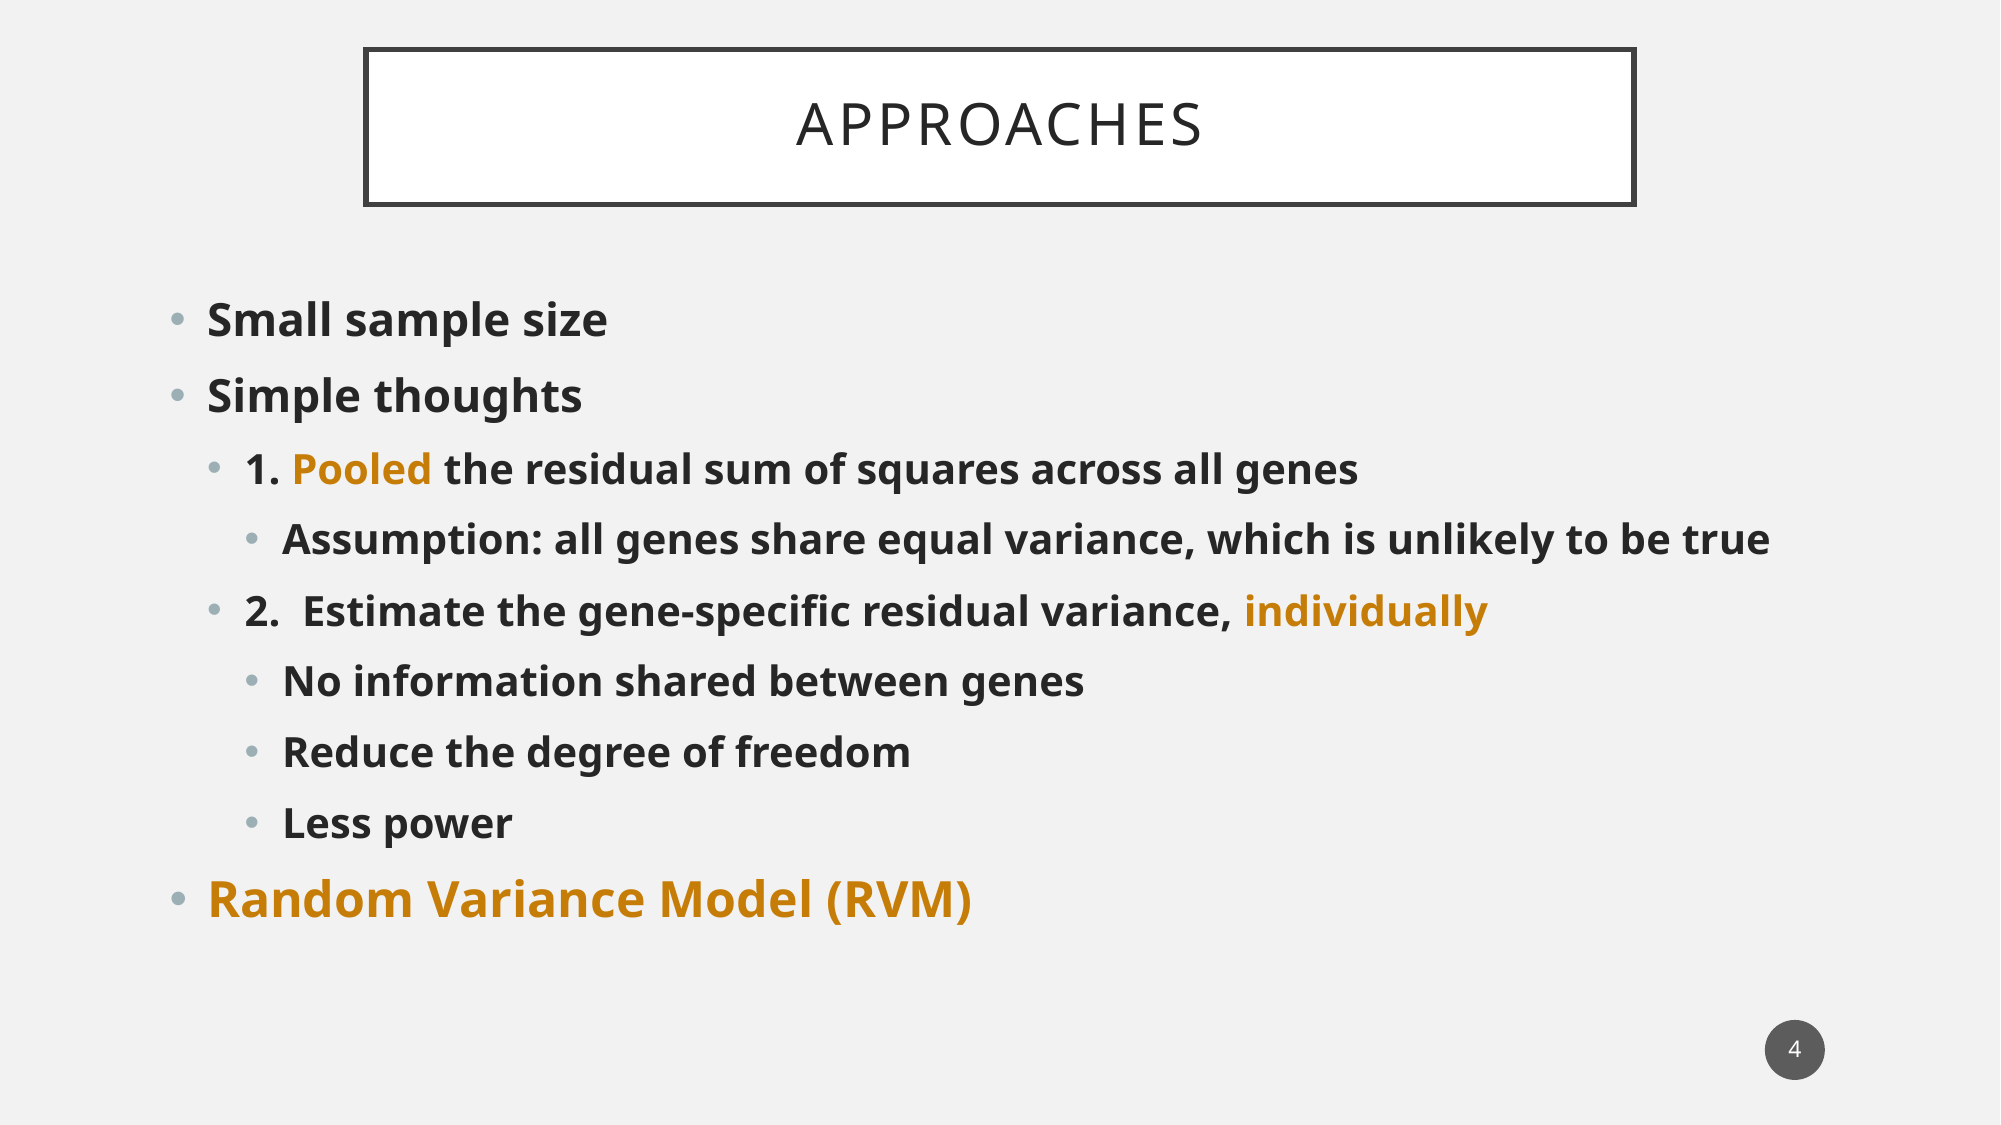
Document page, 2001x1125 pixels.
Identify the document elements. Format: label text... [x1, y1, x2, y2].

list Small sample size Simple thoughts 1. Pooled the residual sum of squares across all genes Assumption: all genes share equal variance, which is unlikely to be true 2. Estimate the gene-specific residual variance, individually No information shared between genes Reduce the degree of freedom Less power Random Variance Model (RVM) [154, 283, 1847, 979]
slide_number 4 [1764, 1019, 1825, 1080]
title APPROACHES [363, 47, 1637, 207]
